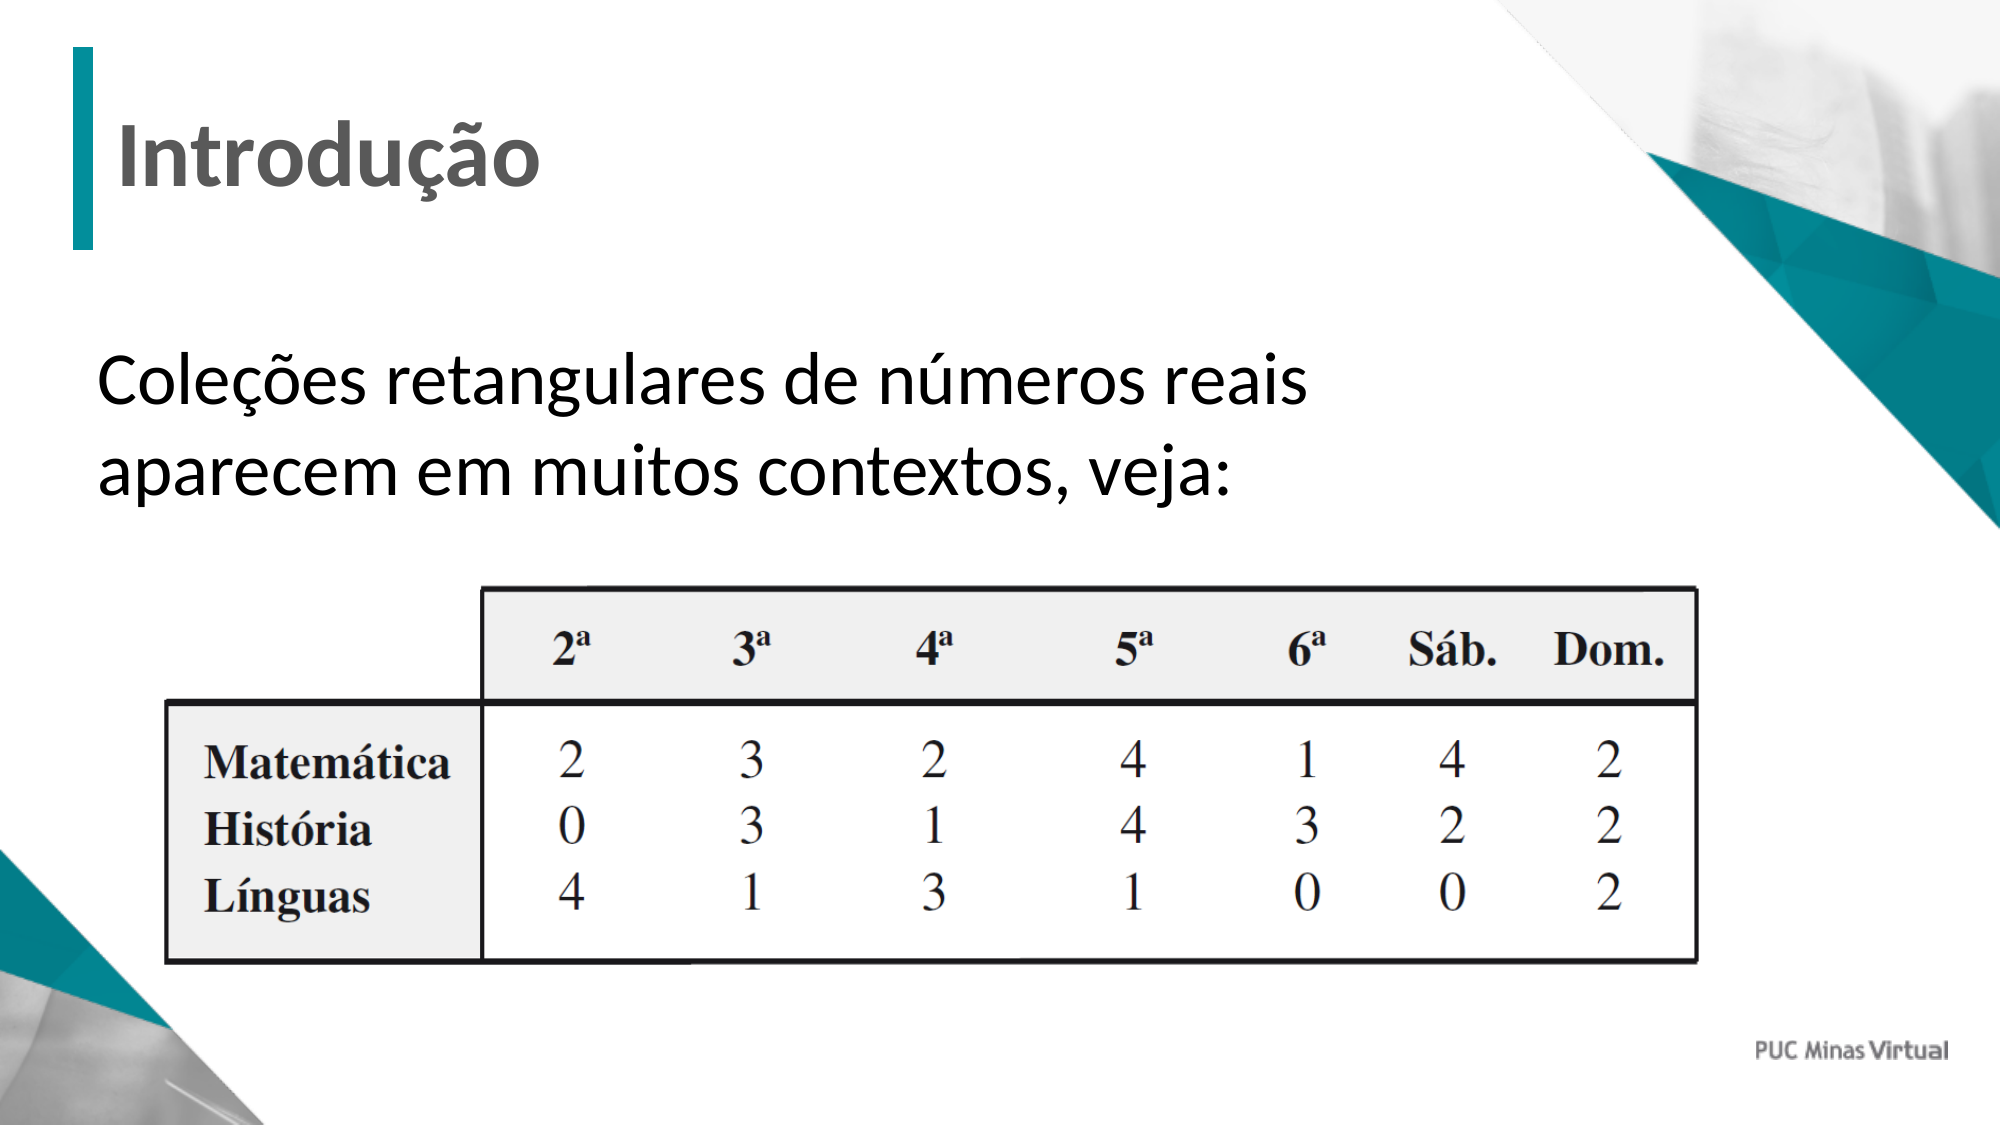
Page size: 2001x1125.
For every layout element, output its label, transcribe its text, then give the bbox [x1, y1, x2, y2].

title Introdução [101, 0, 2000, 299]
text_box Coleções retangulares de números reais aparecem em muitos contextos, veja: [82, 322, 1622, 518]
picture [0, 0, 2000, 1125]
